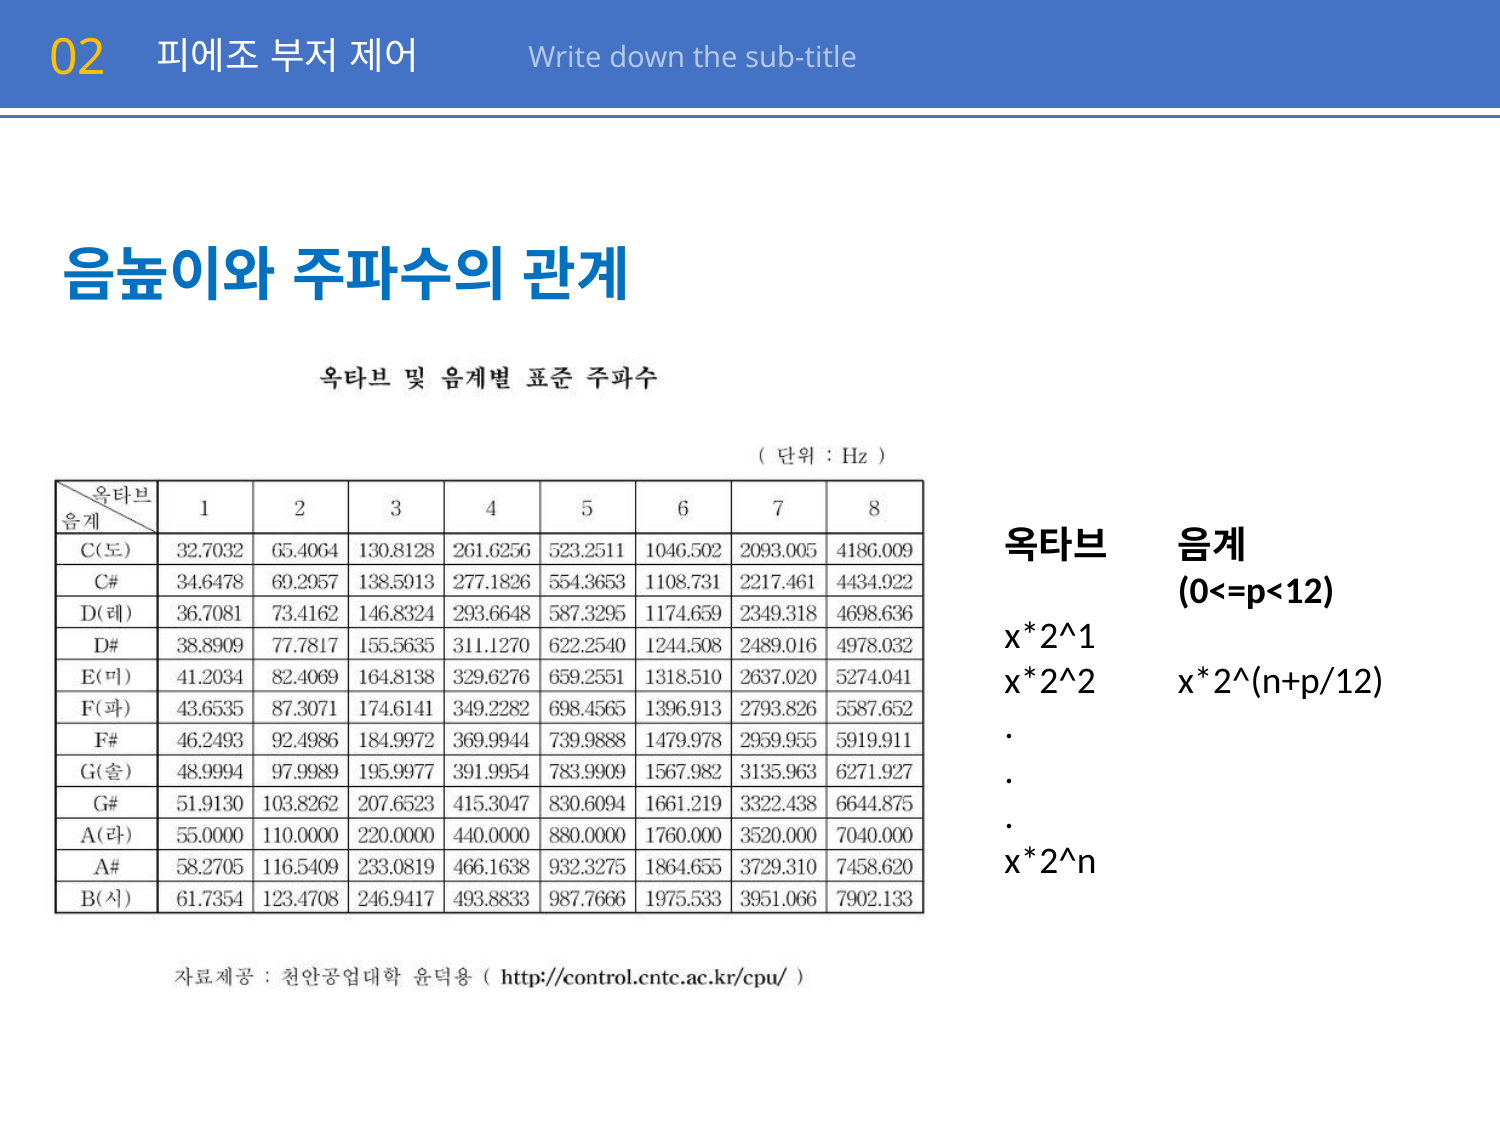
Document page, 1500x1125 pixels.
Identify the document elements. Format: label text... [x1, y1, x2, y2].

text_box 옥타브 x*2^1 x*2^2 . . . x*2^n [989, 513, 1133, 888]
text_box 음계(0<=p<12) x*2^(n+p/12) [1163, 513, 1417, 708]
picture [34, 348, 944, 1002]
text_box 피에조 부저 제어 [141, 24, 434, 85]
text_box 음높이와 주파수의 관계 [47, 229, 693, 315]
text_box Write down the sub-title [513, 30, 873, 81]
text_box 02 [34, 17, 122, 93]
